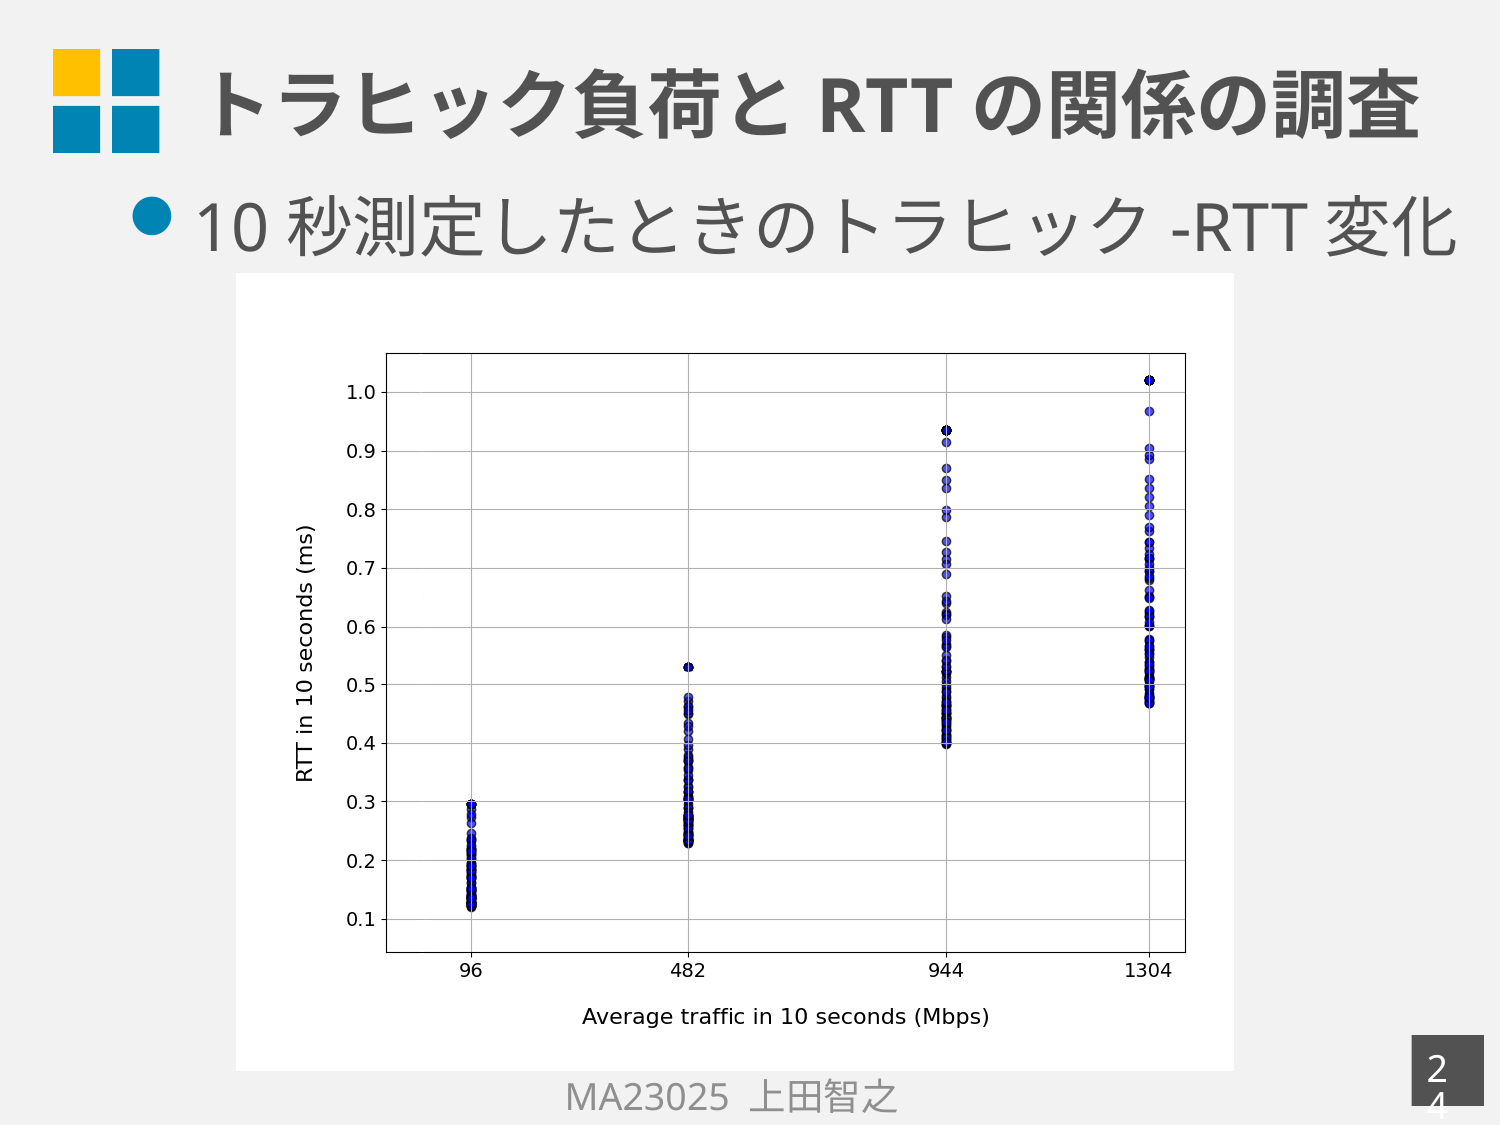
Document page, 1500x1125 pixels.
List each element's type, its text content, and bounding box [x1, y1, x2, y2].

footer MA23025 上田智之 [56, 1065, 1407, 1125]
picture [236, 273, 1235, 1071]
text_box 10秒測定したときのトラヒック-RTT変化 [112, 176, 1484, 957]
slide_number 23 [1411, 1035, 1484, 1106]
title トラヒック負荷とRTTの関係の調査 [183, 7, 1484, 176]
